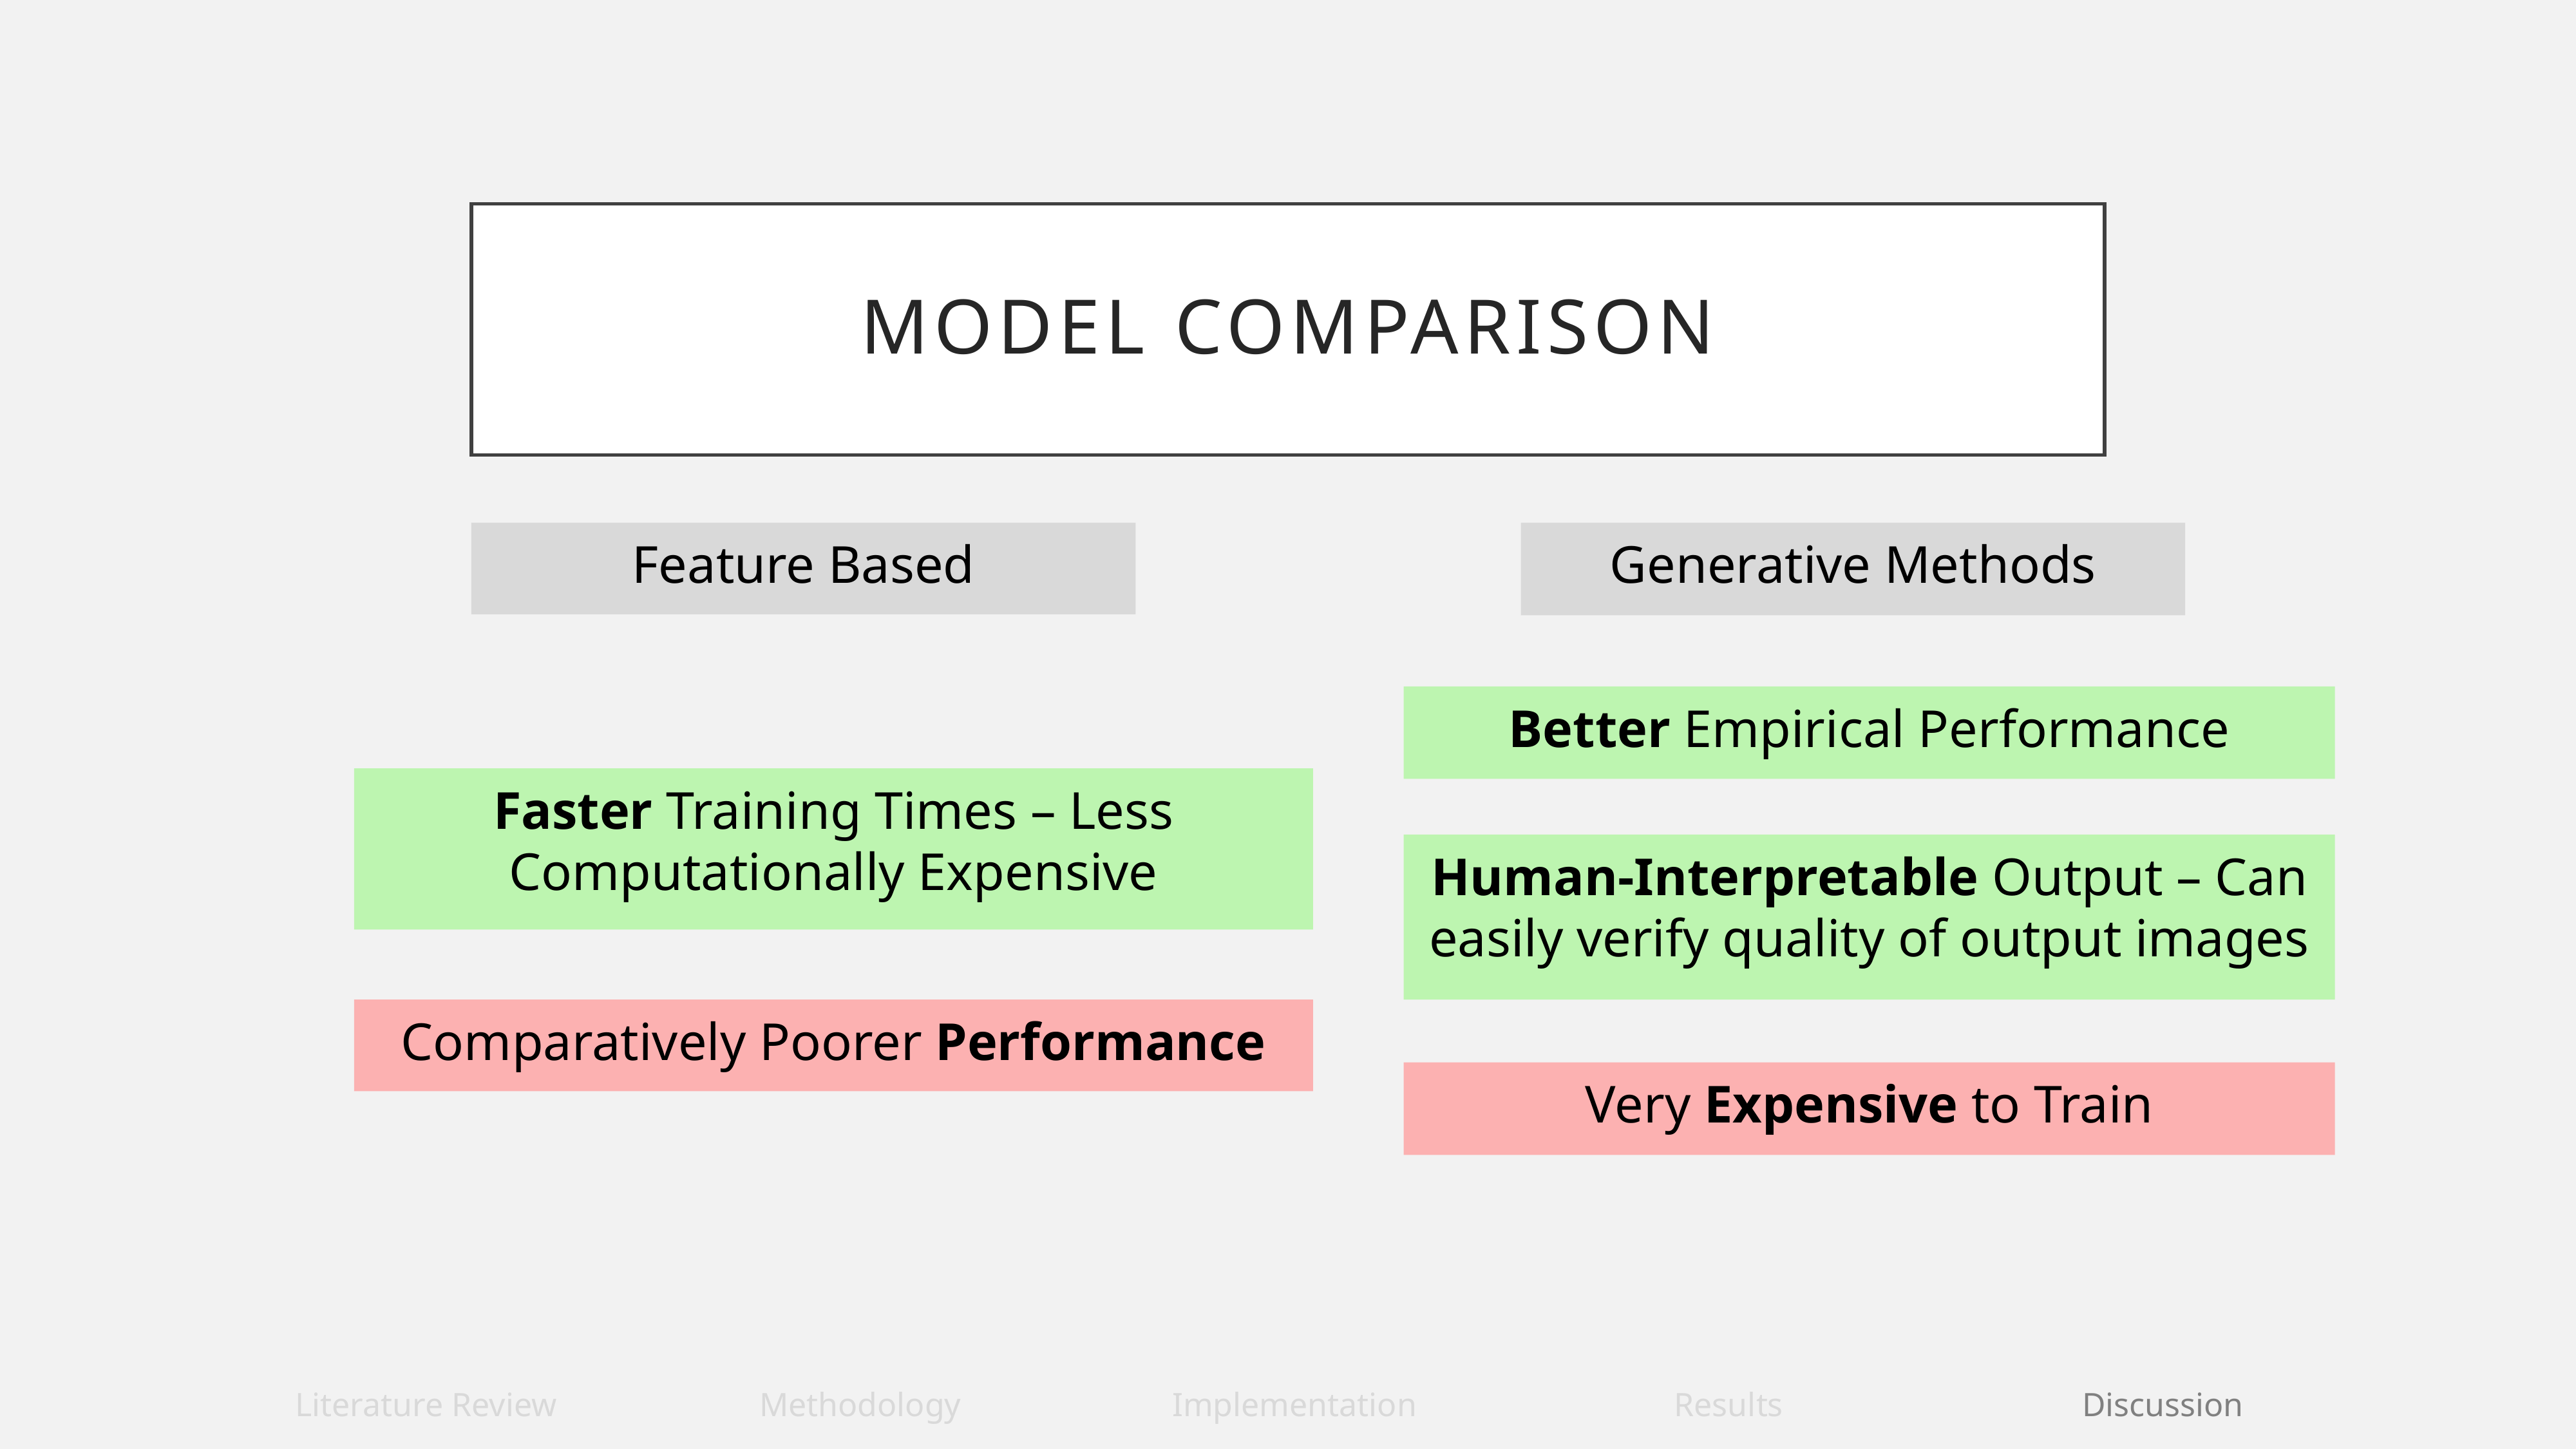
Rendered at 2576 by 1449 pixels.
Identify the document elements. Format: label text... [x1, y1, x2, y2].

text_box Feature Based [471, 522, 1136, 614]
title Model Comparison [469, 202, 2107, 457]
text_box Human-Interpretable Output – Can easily verify quality of output images [1403, 834, 2335, 1000]
table_header Implementation [1077, 1372, 1511, 1435]
text_box Faster Training Times – Less Computationally Expensive [354, 768, 1313, 930]
table_header Discussion [1946, 1372, 2380, 1435]
table_header Results [1511, 1372, 1946, 1435]
table_header Literature Review [209, 1372, 643, 1435]
text_box Very Expensive to Train [1403, 1062, 2335, 1155]
text_box Generative Methods [1520, 522, 2186, 616]
text_box Better Empirical Performance [1403, 686, 2335, 779]
table_header Methodology [643, 1372, 1077, 1435]
text_box Comparatively Poorer Performance [354, 999, 1313, 1092]
